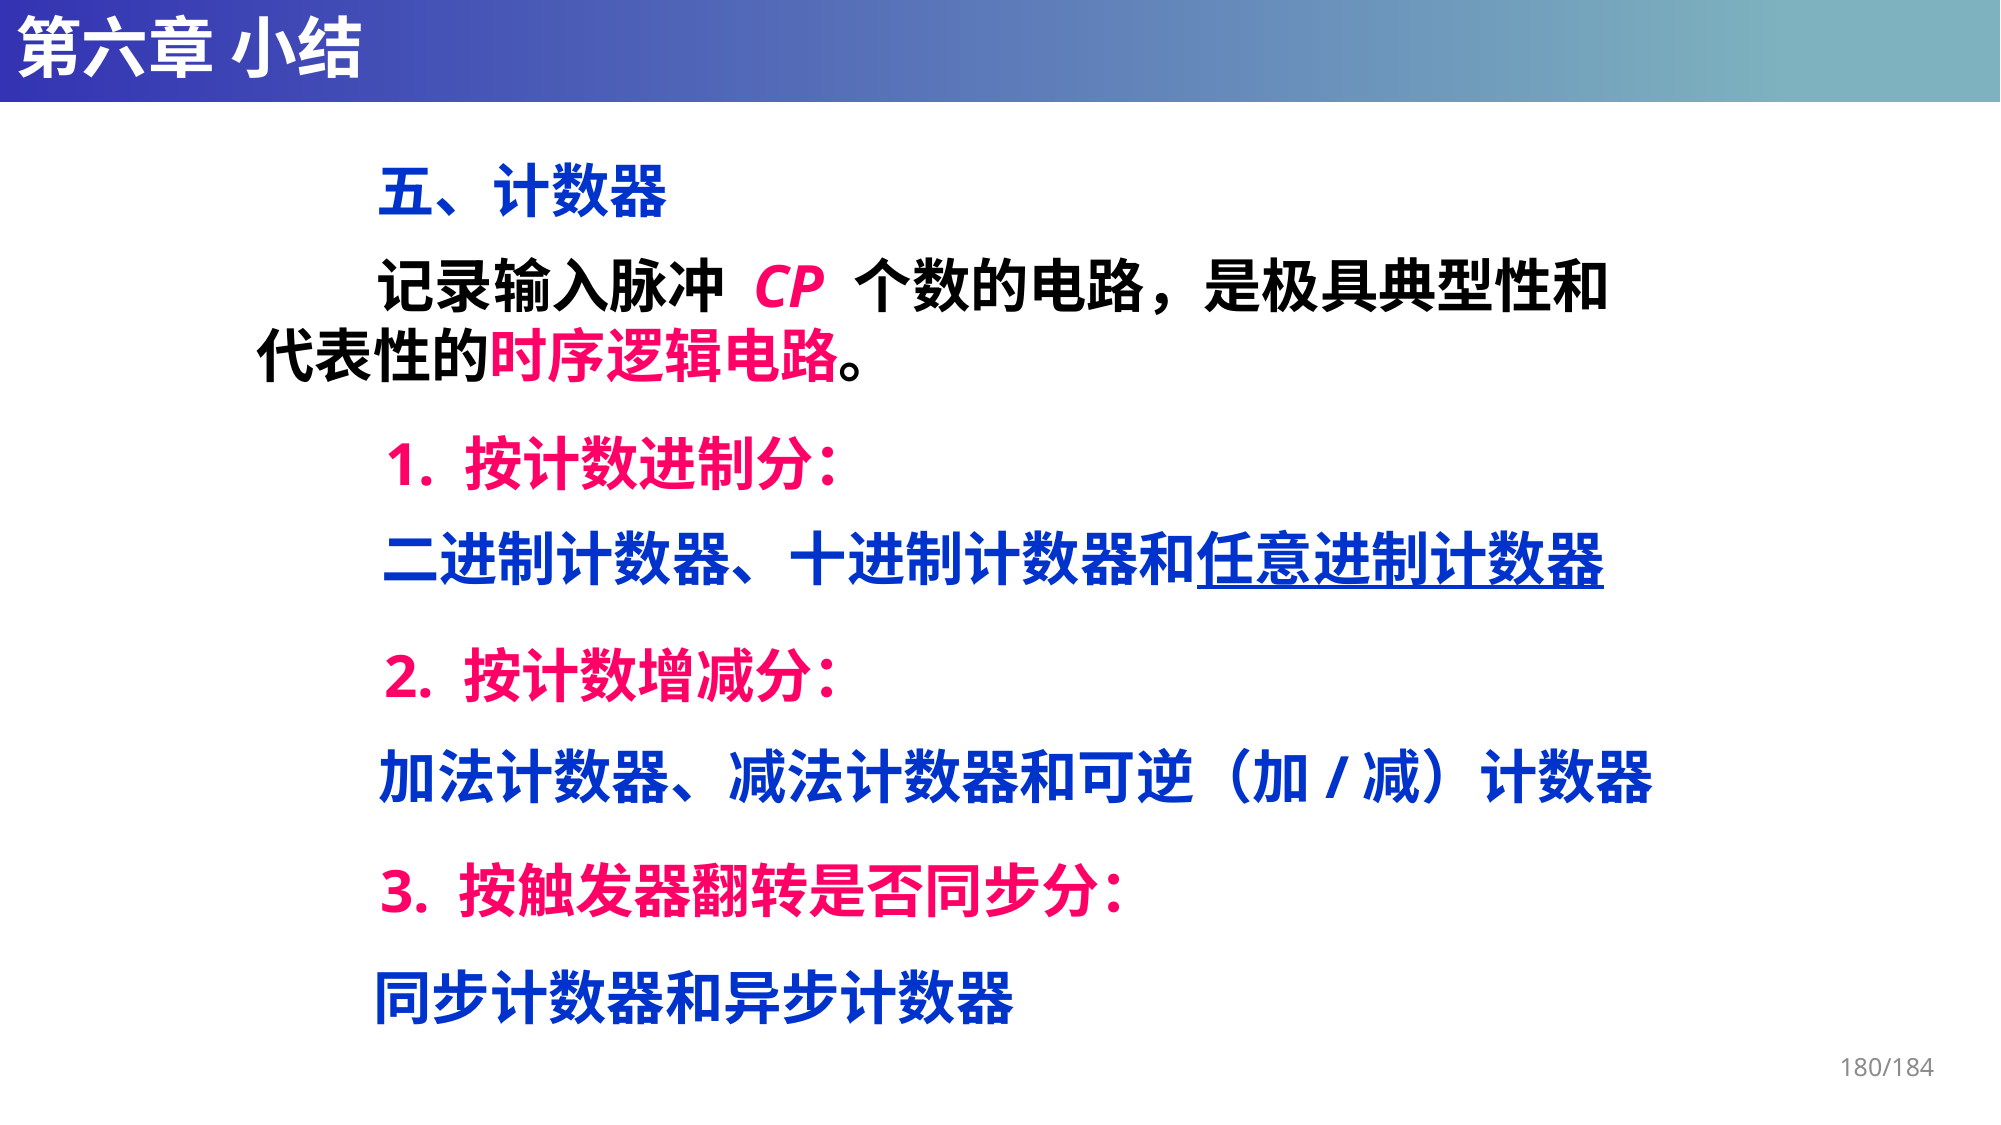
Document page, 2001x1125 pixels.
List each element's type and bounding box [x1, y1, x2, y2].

text_box [365, 847, 1338, 932]
text_box [364, 732, 1750, 818]
text_box [241, 242, 1665, 397]
text_box [358, 953, 1365, 1039]
text_box [366, 515, 1763, 600]
text_box [369, 632, 1066, 717]
text_box [370, 419, 1015, 505]
text_box [361, 146, 1429, 232]
slide_number [1753, 1038, 1950, 1099]
title [0, 0, 2000, 102]
